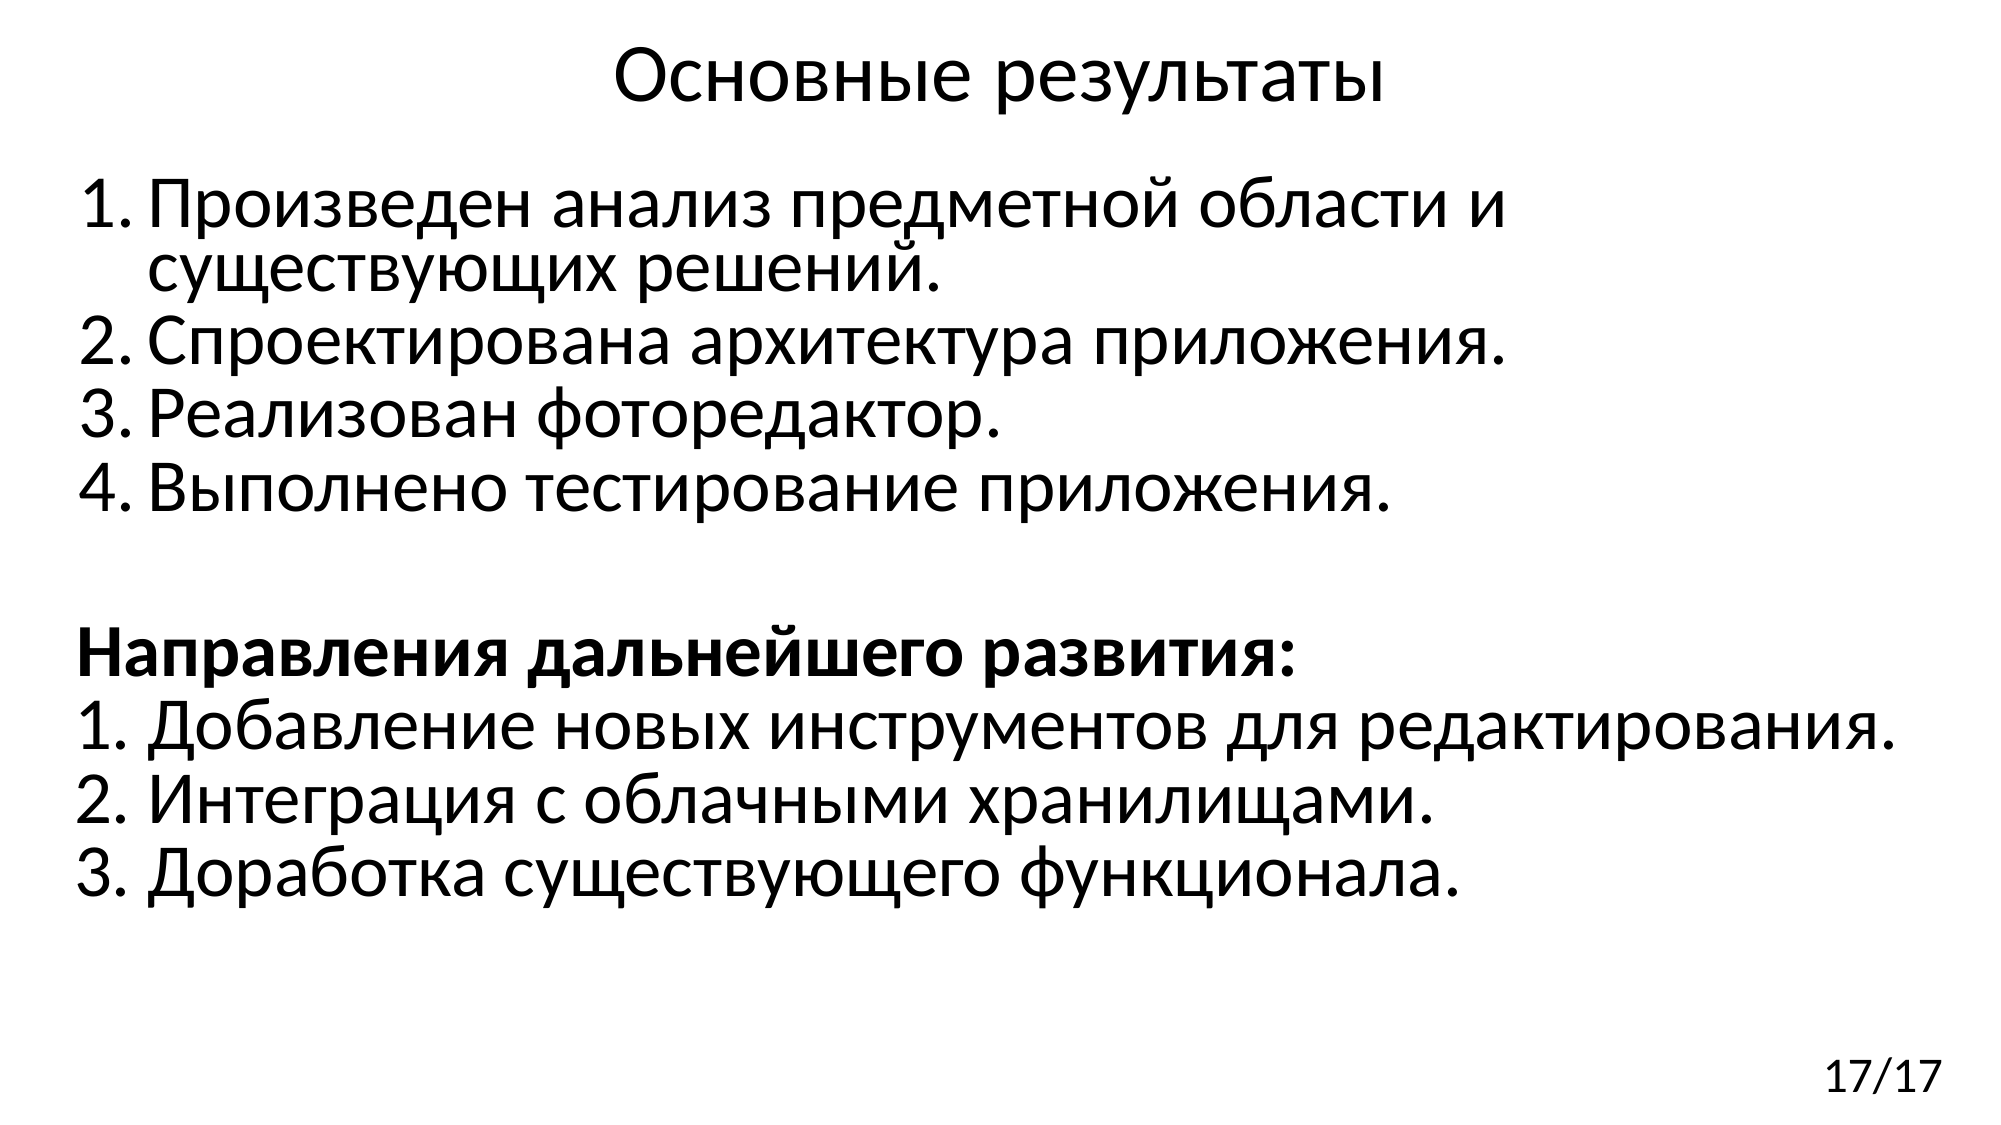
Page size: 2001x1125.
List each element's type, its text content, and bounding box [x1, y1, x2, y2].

slide_number 17/17 [1507, 1042, 1958, 1103]
text_box Основные результаты [0, 2, 2000, 128]
text_box Произведен анализ предметной области и существующих решений. Спроектирована архитектура приложения. Реализован фоторедактор. Выполнено тестирование приложения. Направления дальнейшего развития: 1. Добавление новых инструментов для редактирования. 2. Интеграция с облачными хранилищами. 3. Доработка существующего функционала. [74, 176, 1941, 912]
